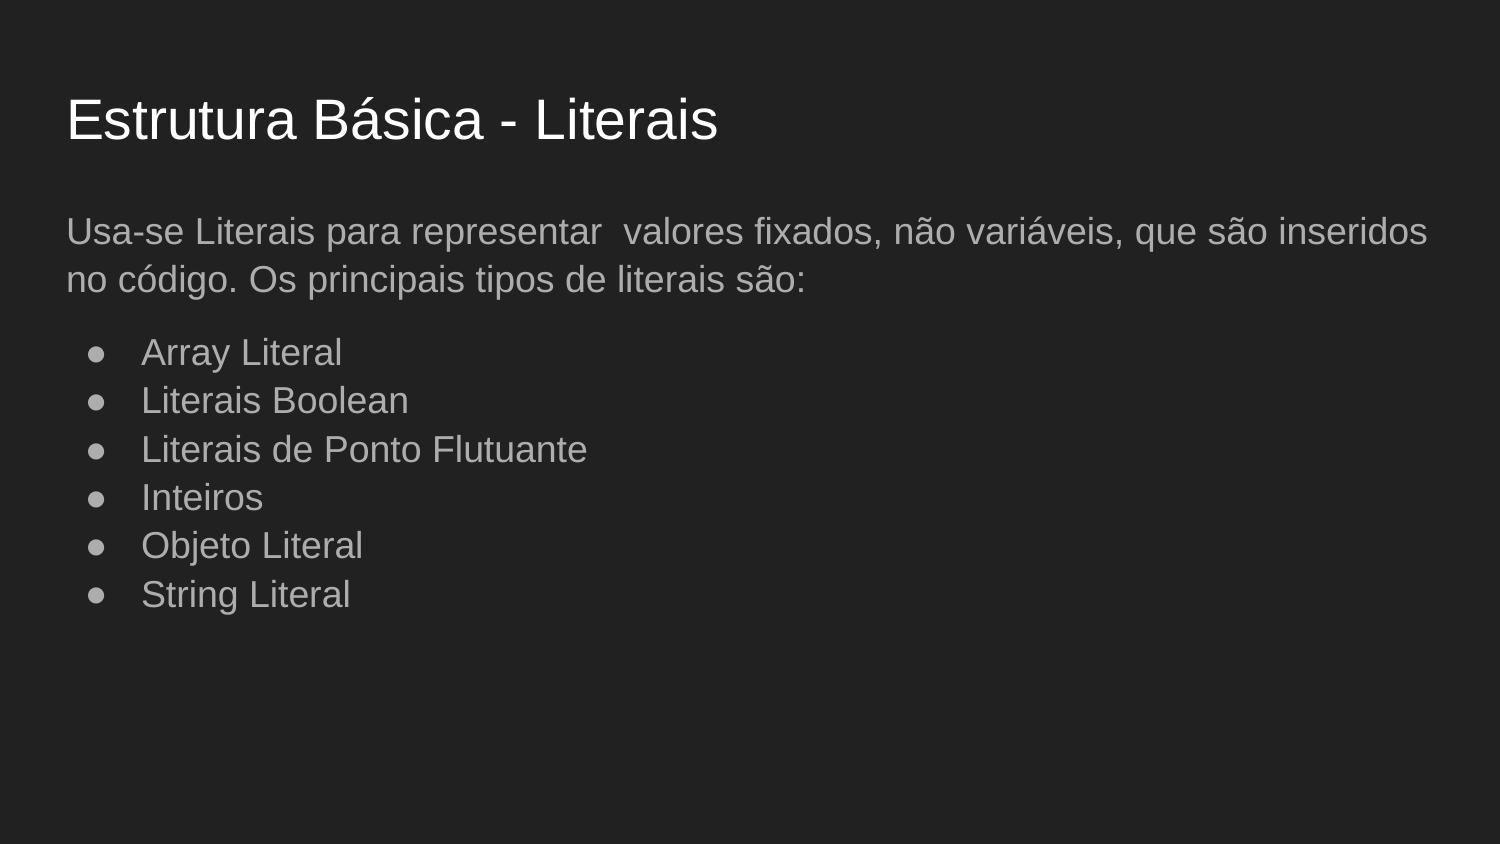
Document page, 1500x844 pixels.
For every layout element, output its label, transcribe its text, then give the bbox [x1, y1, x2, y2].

list Usa-se Literais para representar valores fixados, não variáveis, que são inseridos no código. Os principais tipos de literais são: Array Literal Literais Boolean Literais de Ponto Flutuante Inteiros Objeto Literal String Literal [51, 189, 1449, 750]
title Estrutura Básica - Literais [51, 72, 1449, 167]
